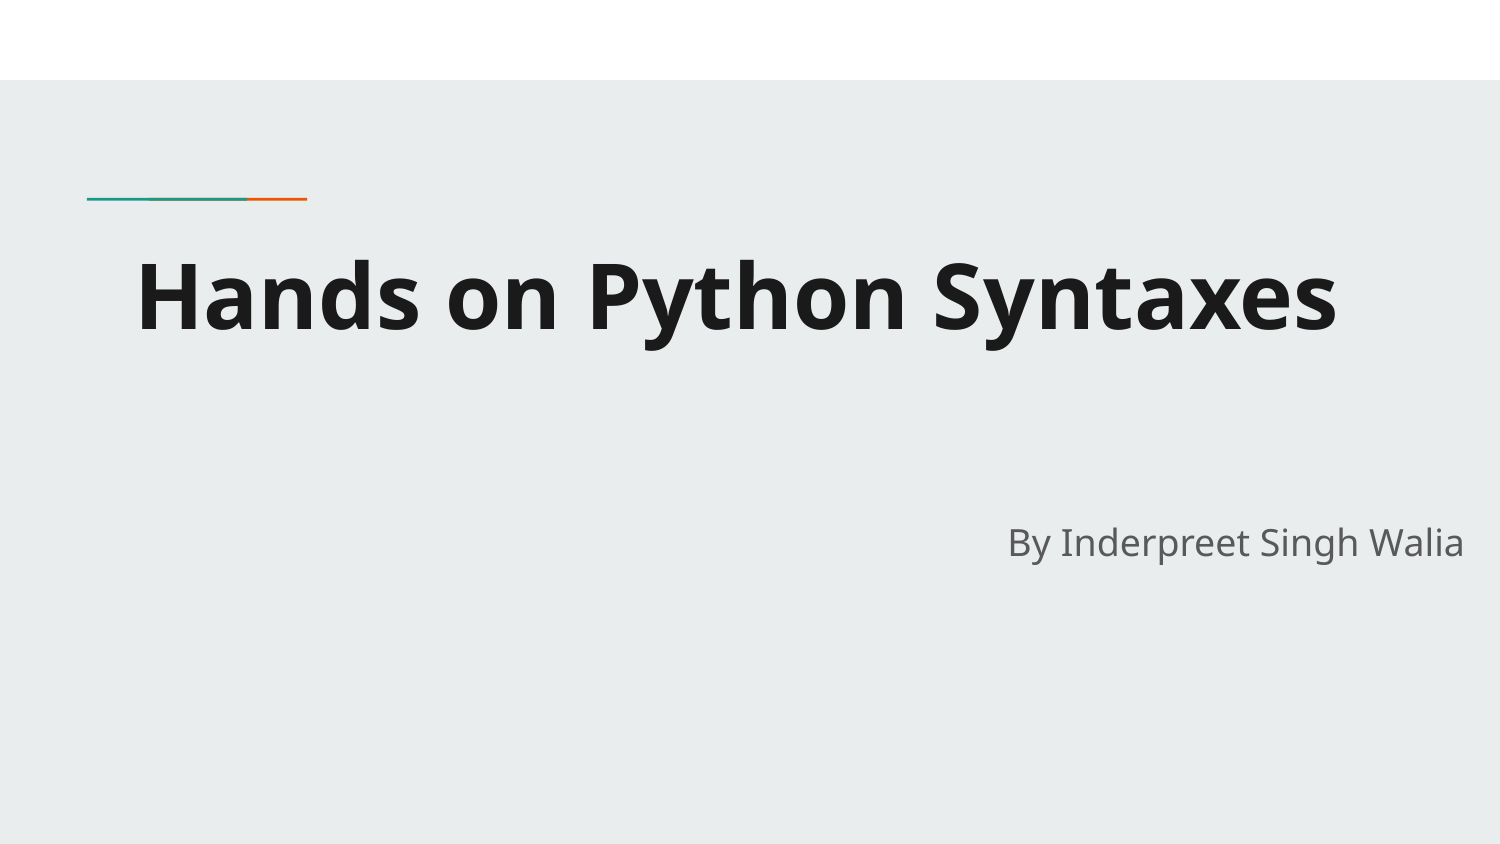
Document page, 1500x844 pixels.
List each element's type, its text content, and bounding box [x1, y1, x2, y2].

subtitle By Inderpreet Singh Walia [82, 501, 1481, 632]
title Hands on Python Syntaxes [119, 216, 1381, 490]
